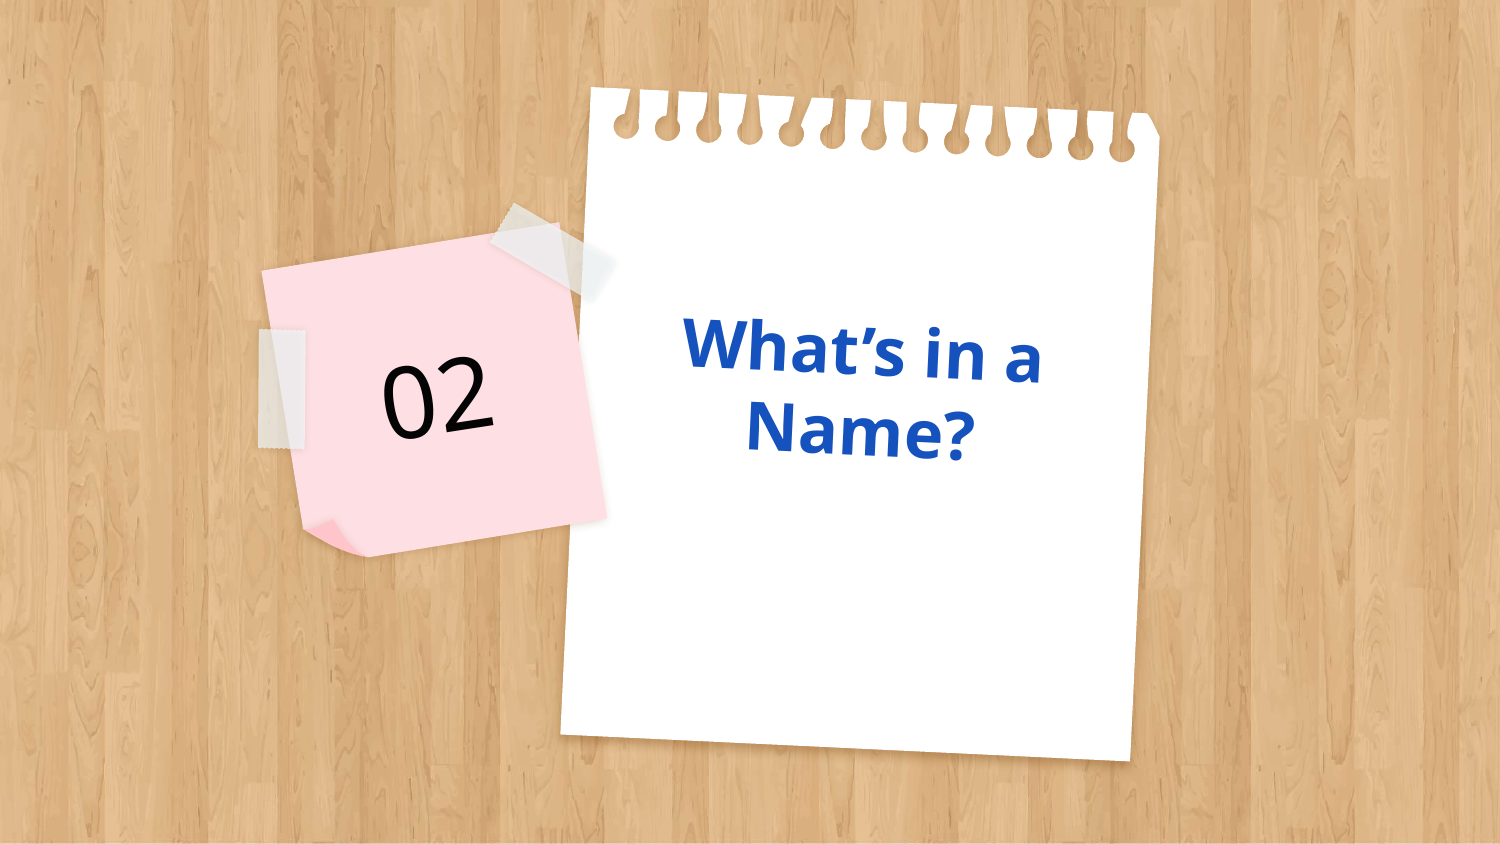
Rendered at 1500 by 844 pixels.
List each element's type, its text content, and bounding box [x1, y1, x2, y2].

title What’s in a Name? [573, 154, 1157, 497]
title 02 [328, 304, 545, 484]
picture [0, 0, 1500, 844]
